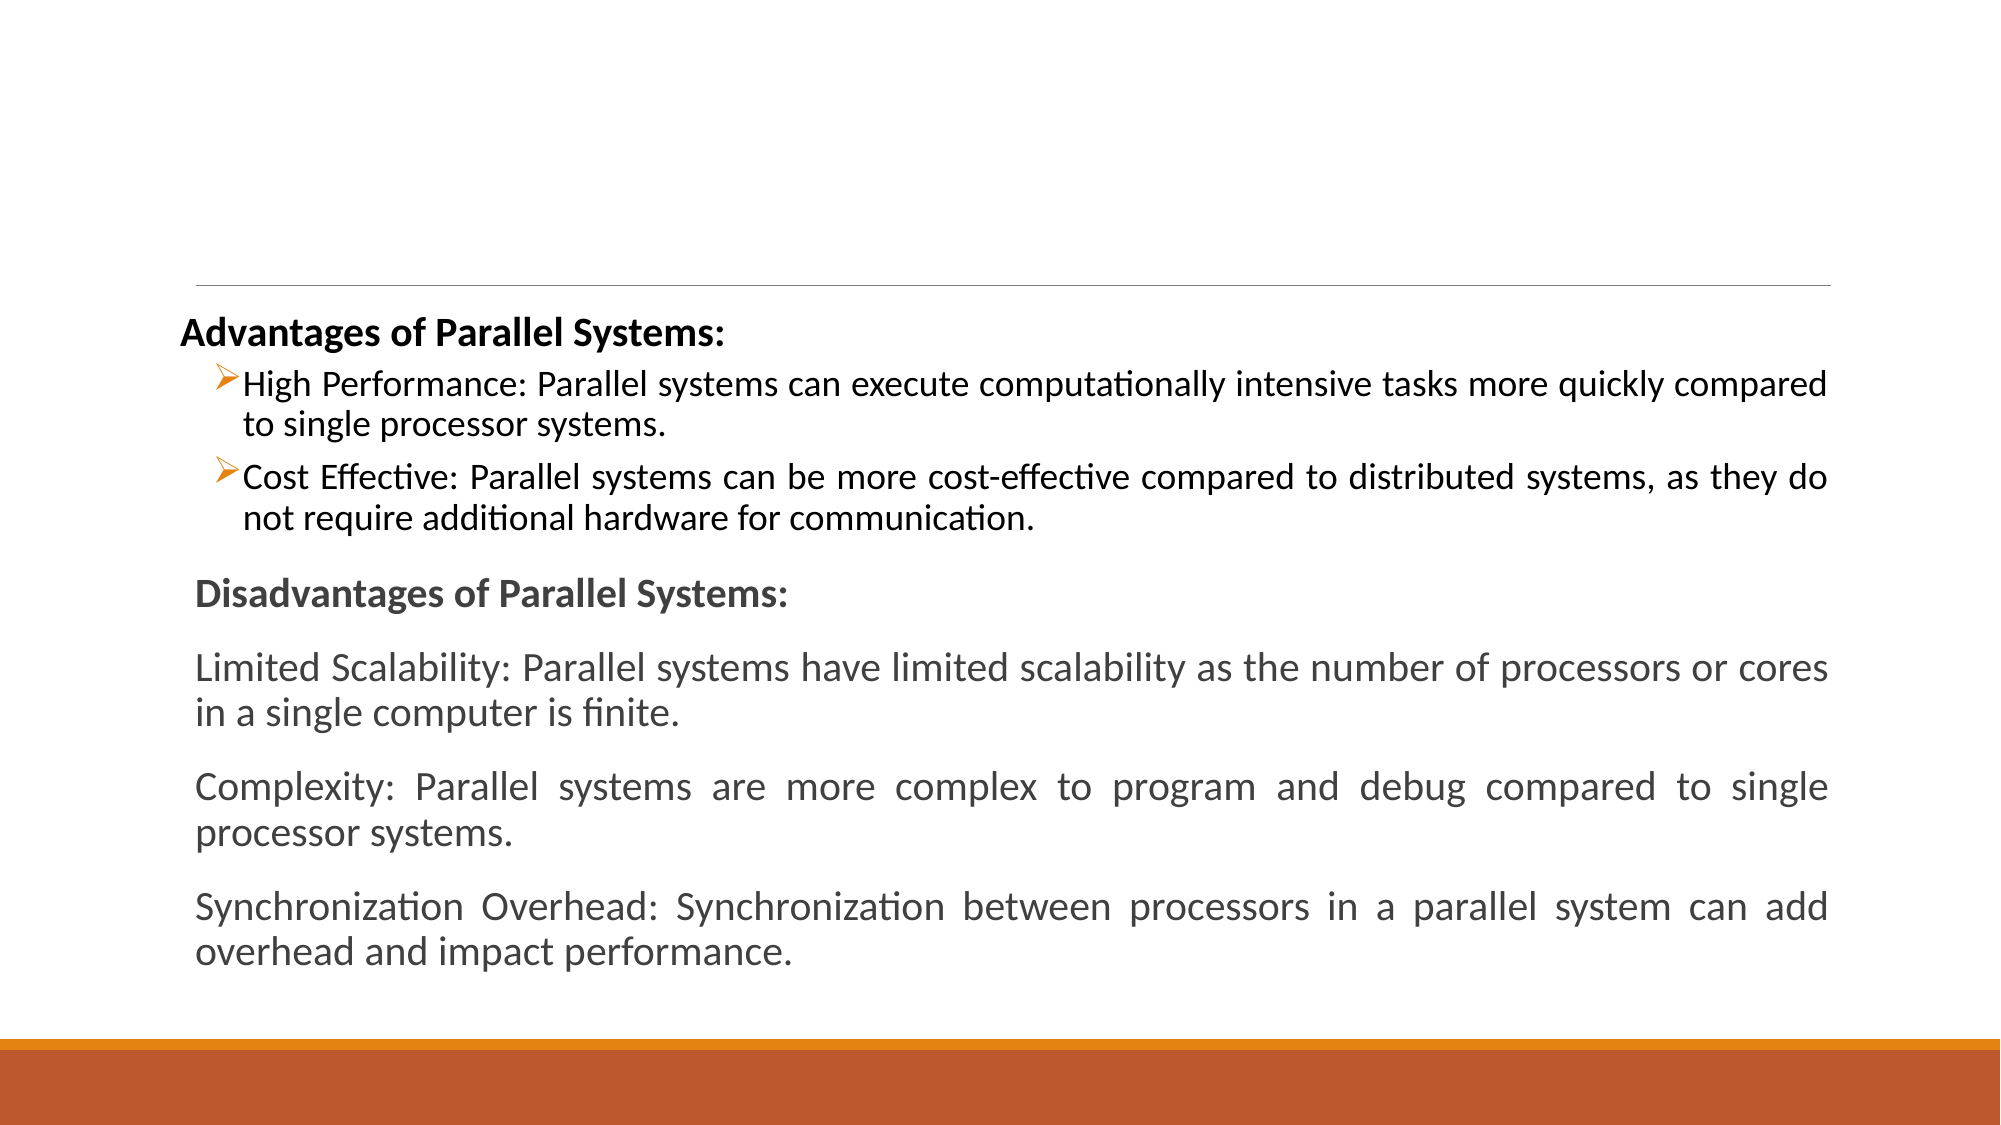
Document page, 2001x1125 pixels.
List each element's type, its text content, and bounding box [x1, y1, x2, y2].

list Advantages of Parallel Systems: High Performance: Parallel systems can execute computationally intensive tasks more quickly compared to single processor systems. Cost Effective: Parallel systems can be more cost-effective compared to distributed systems, as they do not require additional hardware for communication. Disadvantages of Parallel Systems: Limited Scalability: Parallel systems have limited scalability as the number of processors or cores in a single computer is finite. Complexity: Parallel systems are more complex to program and debug compared to single processor systems. Synchronization Overhead: Synchronization between processors in a parallel system can add overhead and impact performance. [180, 302, 1830, 1043]
